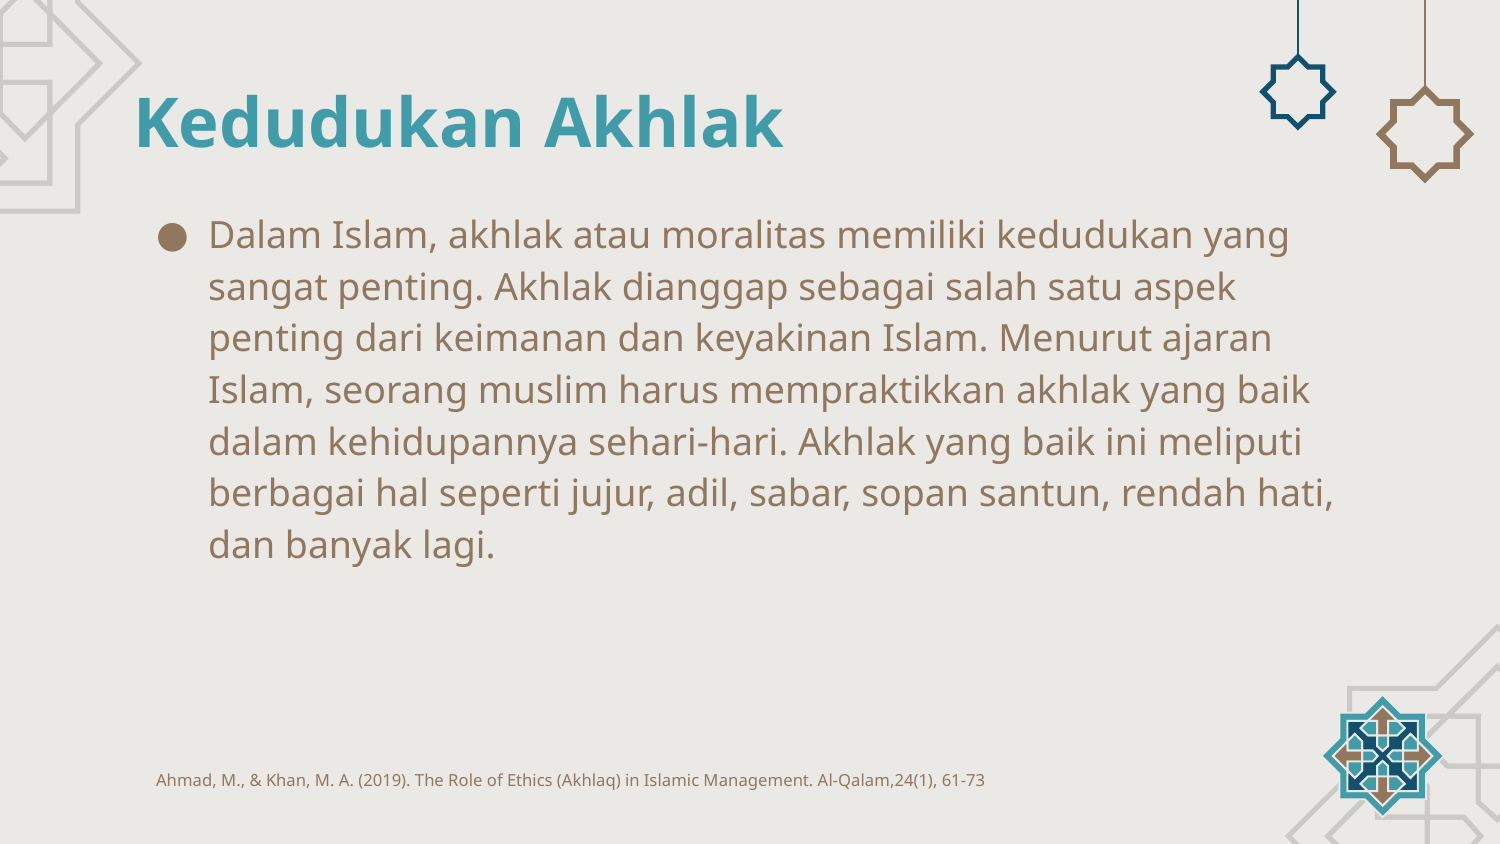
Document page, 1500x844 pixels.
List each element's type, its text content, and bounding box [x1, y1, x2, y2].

title Kedudukan Akhlak [118, 72, 1382, 167]
list Dalam Islam, akhlak atau moralitas memiliki kedudukan yang sangat penting. Akhlak dianggap sebagai salah satu aspek penting dari keimanan dan keyakinan Islam. Menurut ajaran Islam, seorang muslim harus mempraktikkan akhlak yang baik dalam kehidupannya sehari-hari. Akhlak yang baik ini meliputi berbagai hal seperti jujur, adil, sabar, sopan santun, rendah hati, dan banyak lagi. Ahmad, M., & Khan, M. A. (2019). The Role of Ethics (Akhlaq) in Islamic Management. Al-Qalam,24(1), 61-73 [118, 189, 1382, 750]
